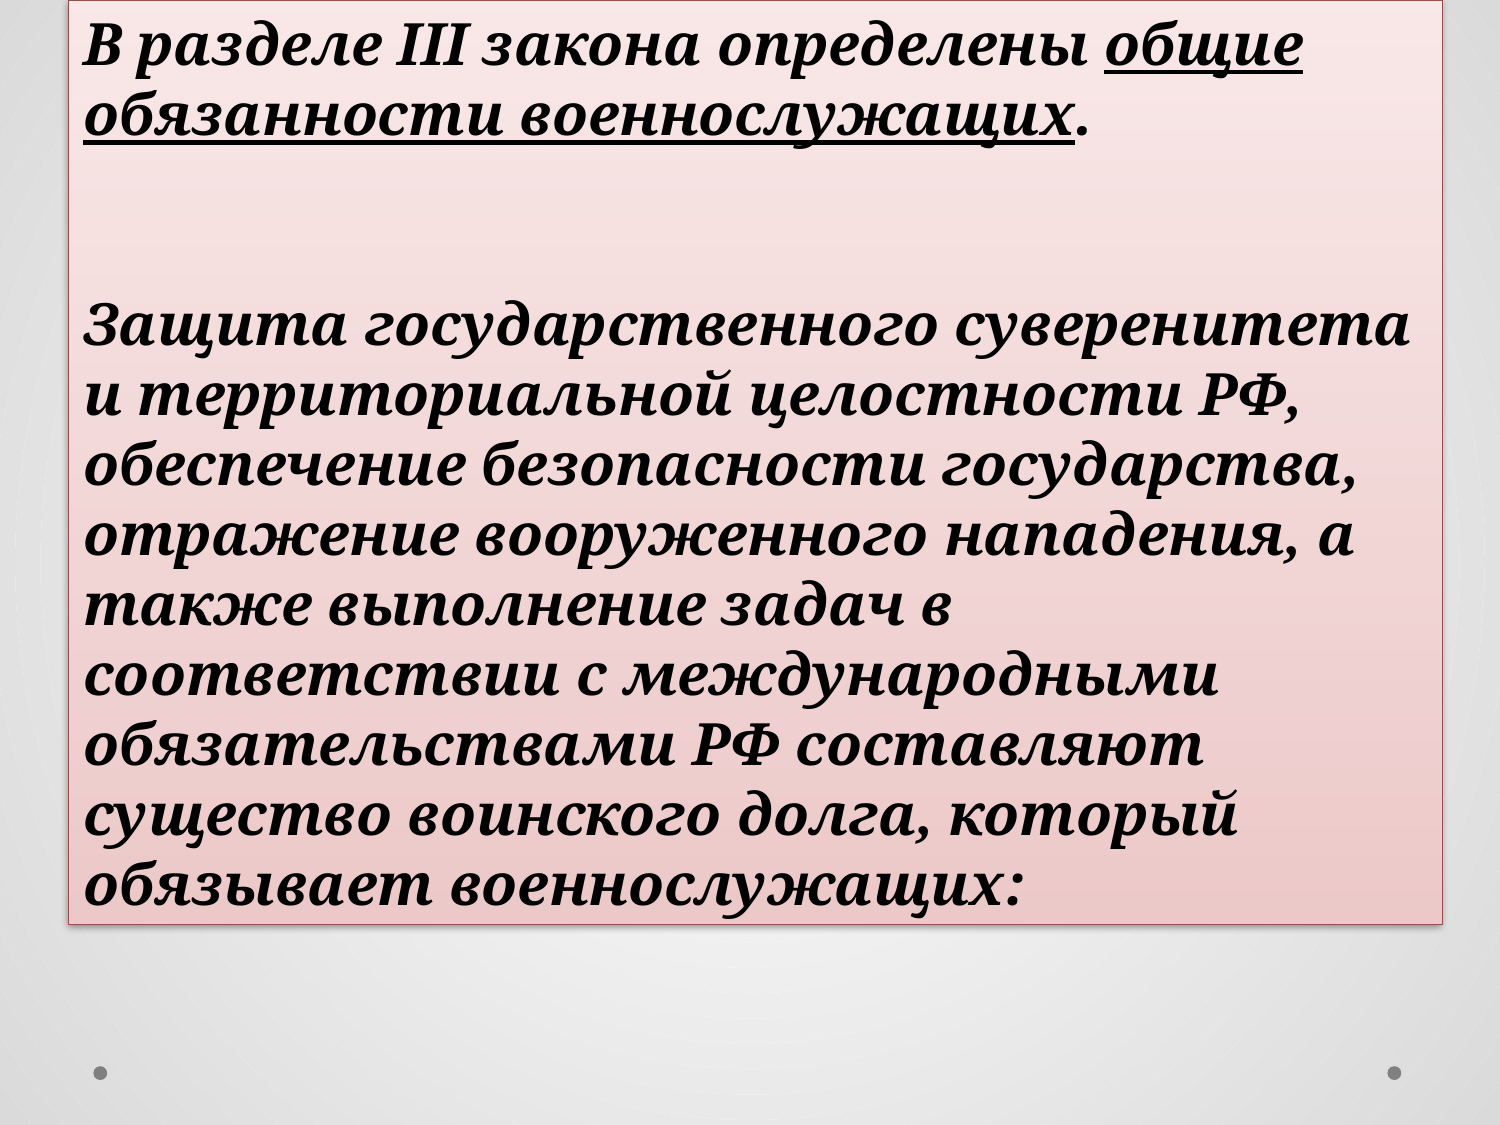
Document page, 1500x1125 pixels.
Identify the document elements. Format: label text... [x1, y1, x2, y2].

text_box В разделе III закона определены общие обязанности военнослужащих. Защита государственного суверенитета и территориальной целостности РФ, обеспечение безопасности государства, отражение вооруженного нападения, а также выполнение задач в соответствии с международными обязательствами РФ составляют существо воинского долга, который обязывает военнослужащих: [68, 0, 1443, 925]
